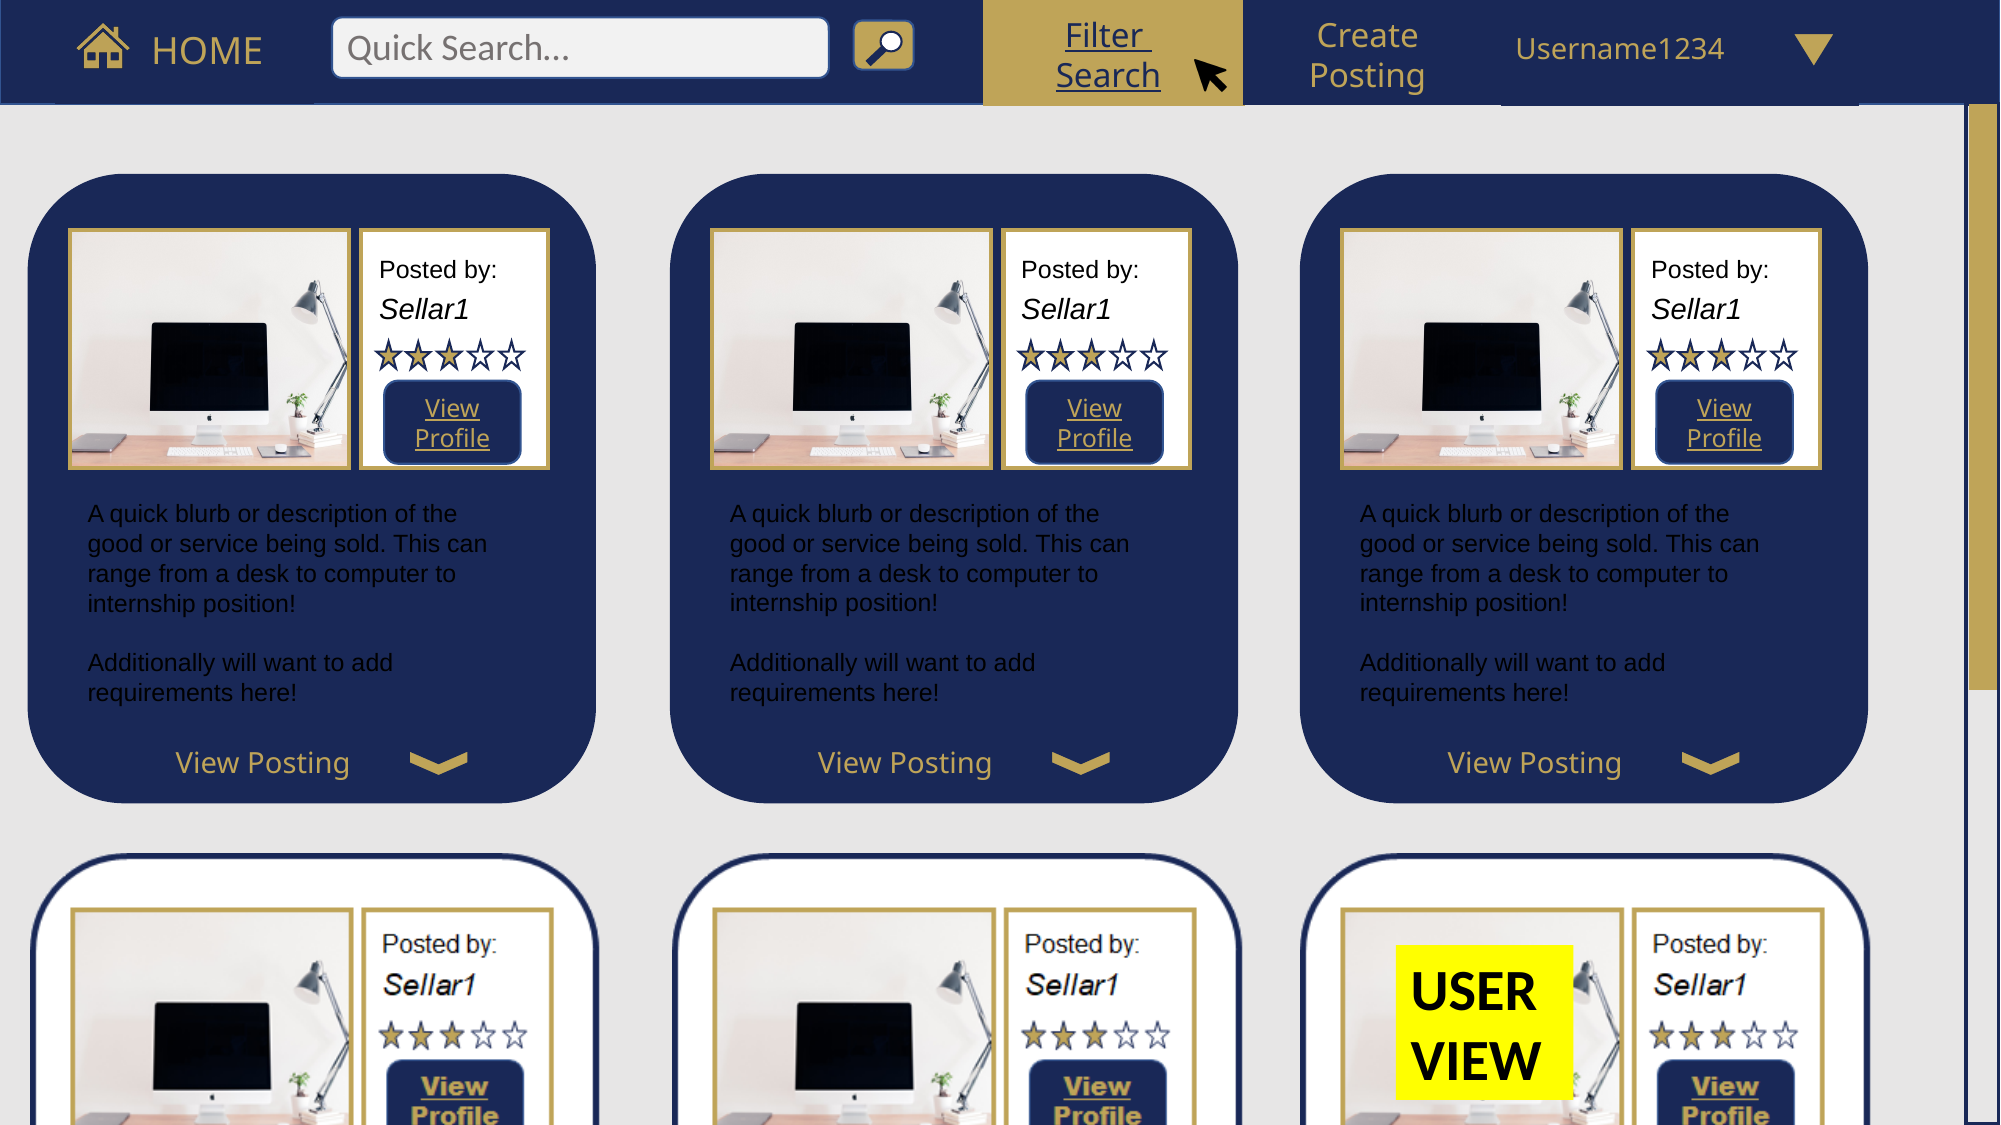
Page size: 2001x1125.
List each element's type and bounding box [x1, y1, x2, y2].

text_box [1966, 103, 2000, 1124]
picture [672, 853, 1269, 1125]
text_box [30, 176, 594, 801]
text_box [672, 176, 1236, 801]
picture [1300, 853, 1897, 1125]
picture [1182, 46, 1239, 104]
text_box [1302, 176, 1866, 801]
picture [30, 853, 626, 1125]
text_box [0, 0, 2000, 105]
